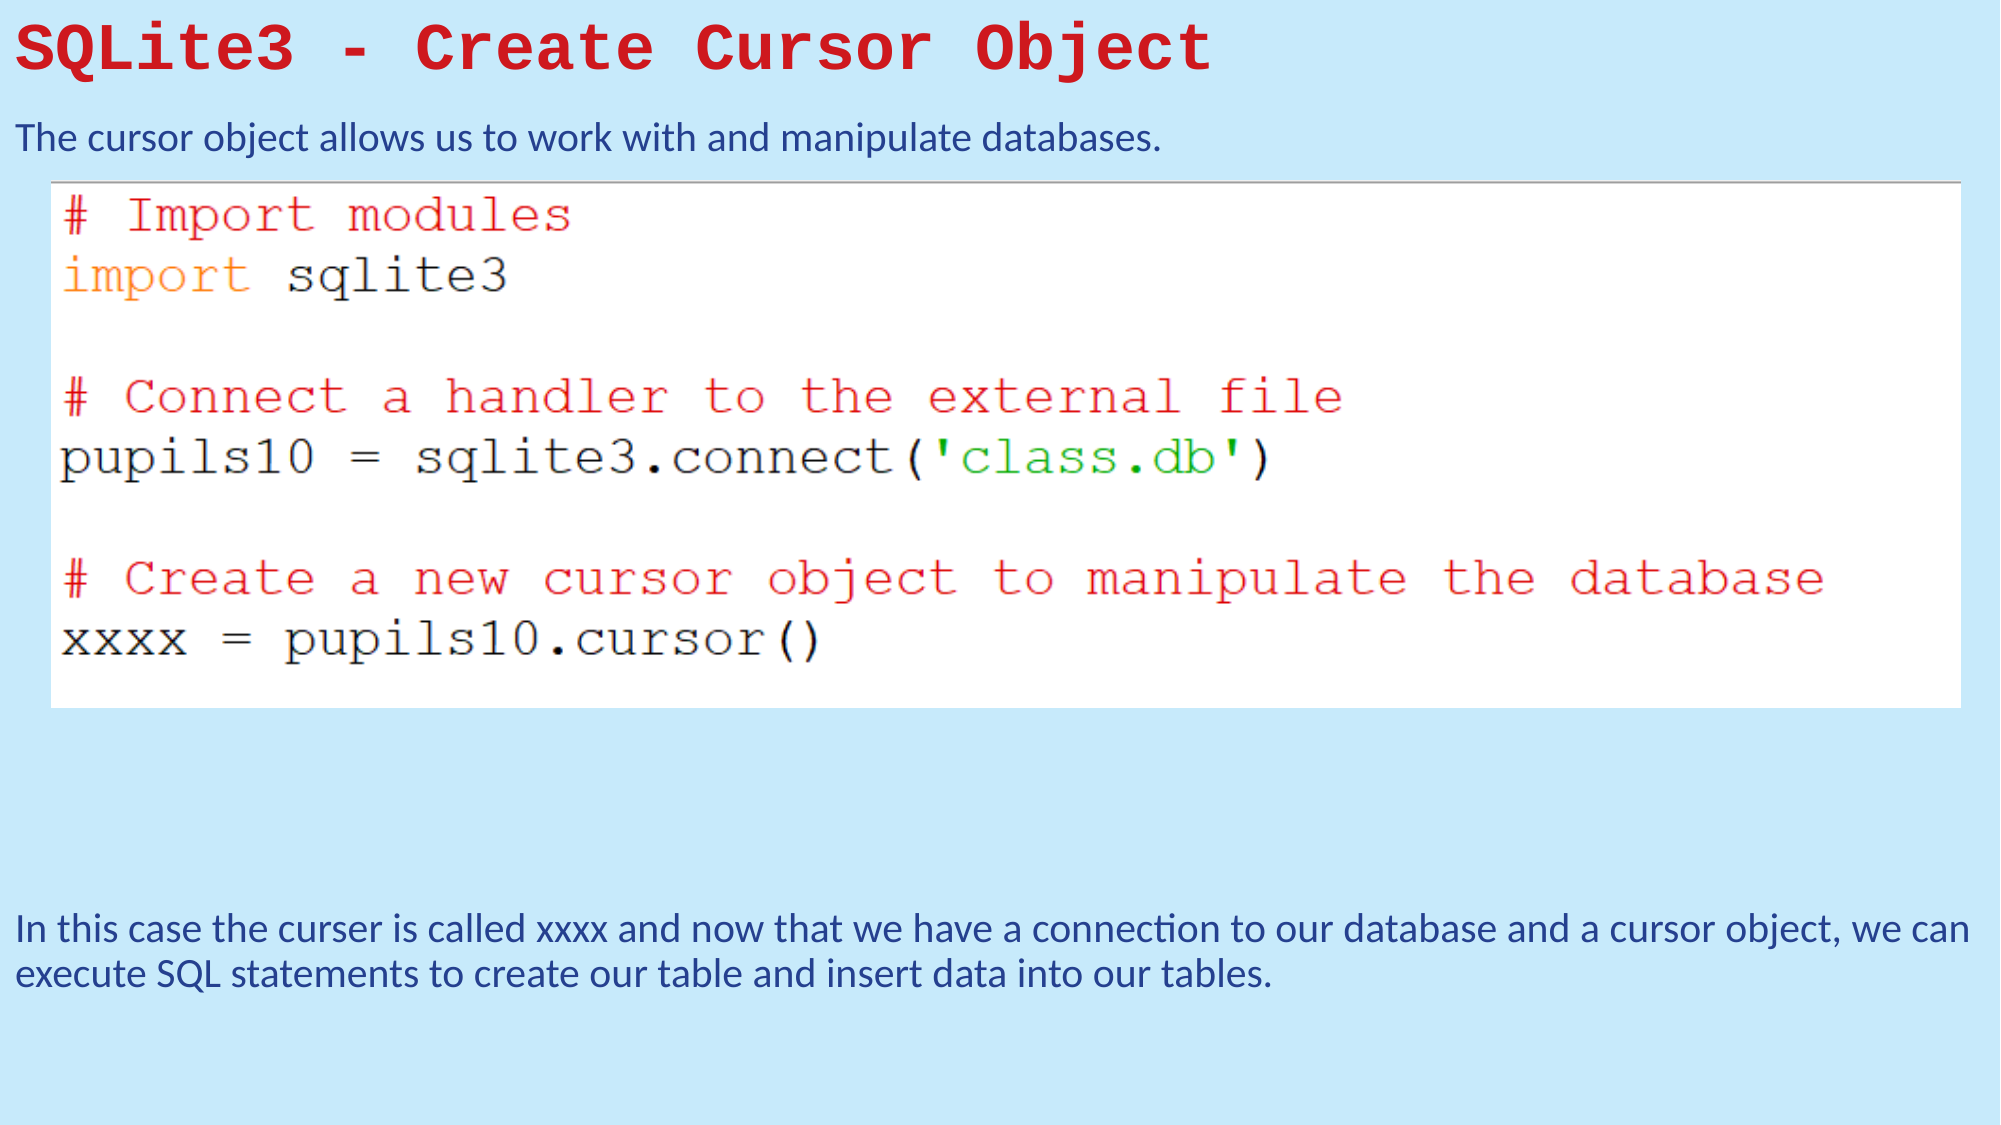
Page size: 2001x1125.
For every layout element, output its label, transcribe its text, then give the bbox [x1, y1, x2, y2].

title SQLite3 - Create Cursor Object [0, 0, 1579, 97]
list The cursor object allows us to work with and manipulate databases. In this case the curser is called xxxx and now that we have a connection to our database and a cursor object, we can execute SQL statements to create our table and insert data into our tables. [0, 108, 2000, 1125]
picture [51, 180, 1961, 708]
